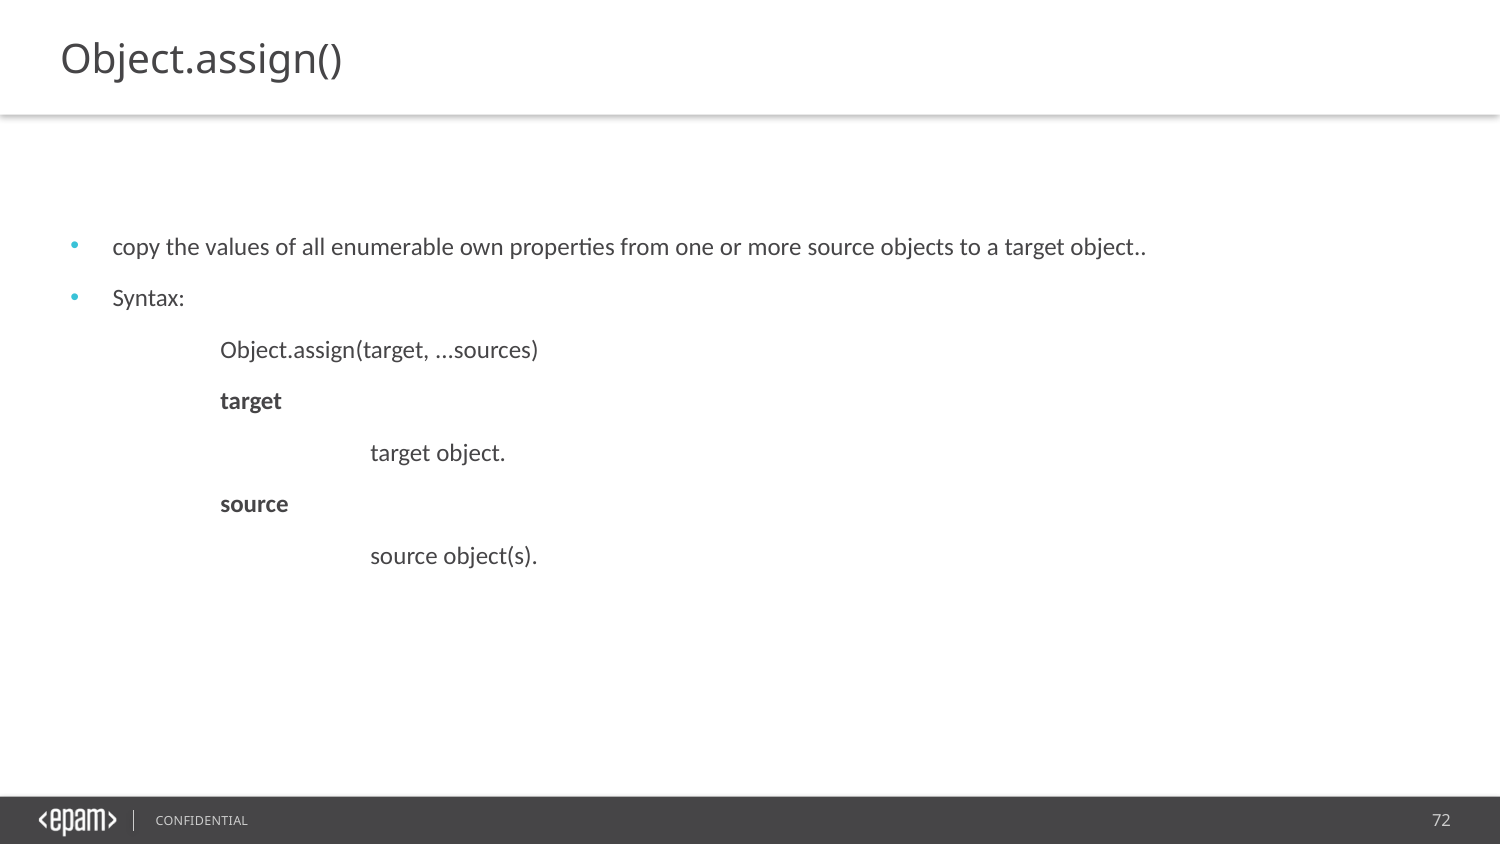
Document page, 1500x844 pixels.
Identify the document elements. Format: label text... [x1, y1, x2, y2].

list copy the values of all enumerable own properties from one or more source objects to a target object.. Syntax: Object.assign(target, ...sources) target target object. source source object(s). [59, 218, 1426, 735]
picture [38, 808, 117, 837]
list Object.assign() [0, 0, 1500, 115]
